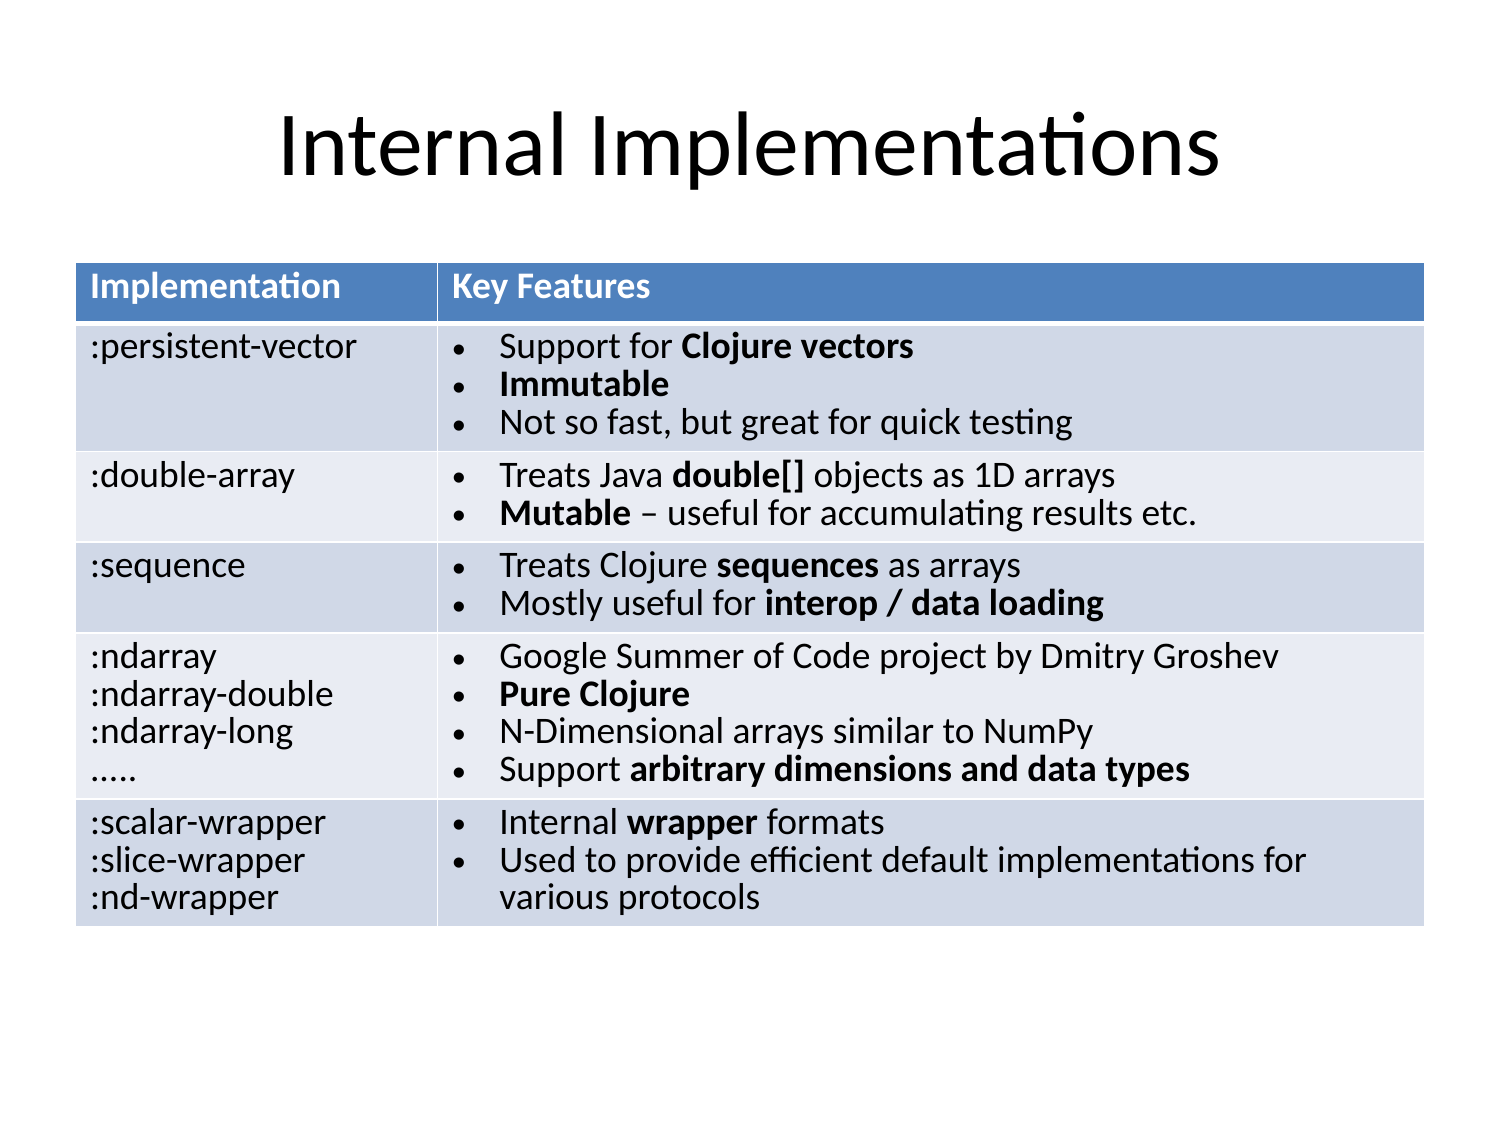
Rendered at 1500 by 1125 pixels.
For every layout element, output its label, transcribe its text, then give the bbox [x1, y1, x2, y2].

table_cell Internal wrapper formats Used to provide efficient default implementations for various protocols [438, 800, 1424, 926]
table_cell :persistent-vector [76, 326, 437, 451]
table_cell Support for Clojure vectors Immutable Not so fast, but great for quick testing [438, 326, 1424, 451]
table_cell :ndarray :ndarray-double :ndarray-long ..... [76, 634, 437, 798]
table_cell Treats Clojure sequences as arrays Mostly useful for interop / data loading [438, 543, 1424, 632]
title Internal Implementations [75, 45, 1425, 233]
table_cell Treats Java double[] objects as 1D arrays Mutable – useful for accumulating results etc. [438, 452, 1424, 541]
table_cell :sequence [76, 543, 437, 632]
table_cell Google Summer of Code project by Dmitry Groshev Pure Clojure N-Dimensional arrays similar to NumPy Support arbitrary dimensions and data types [438, 634, 1424, 798]
table_header Key Features [438, 263, 1424, 321]
table_header Implementation [76, 263, 437, 321]
table_cell :scalar-wrapper :slice-wrapper :nd-wrapper [76, 800, 437, 926]
table_cell :double-array [76, 452, 437, 541]
